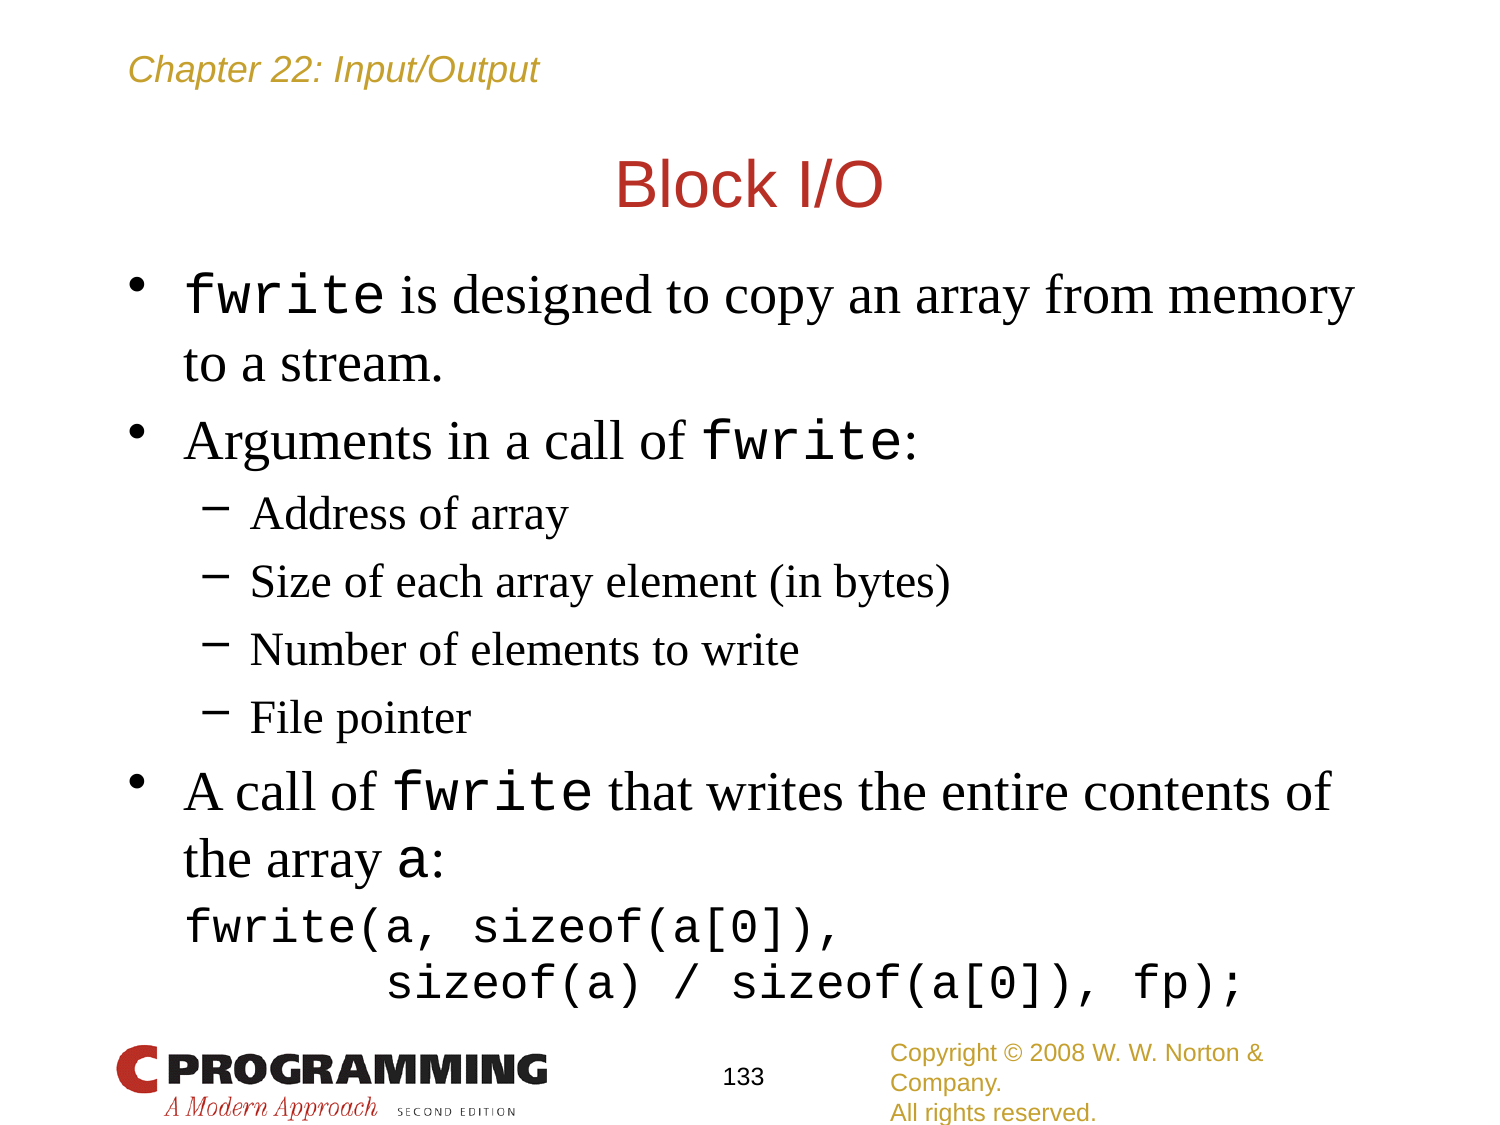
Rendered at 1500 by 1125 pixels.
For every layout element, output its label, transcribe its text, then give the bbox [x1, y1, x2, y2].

slide_number 133 [687, 1049, 801, 1101]
title Block I/O [112, 125, 1388, 238]
picture [112, 1041, 550, 1123]
list fwrite is designed to copy an array from memory to a stream. Arguments in a call of fwrite: Address of array Size of each array element (in bytes) Number of elements to write File pointer A call of fwrite that writes the entire contents of the array a: fwrite(a, sizeof(a[0]), sizeof(a) / sizeof(a[0]), fp); [112, 249, 1388, 1038]
footer Copyright © 2008 W. W. Norton & Company. All rights reserved. [874, 1043, 1388, 1119]
